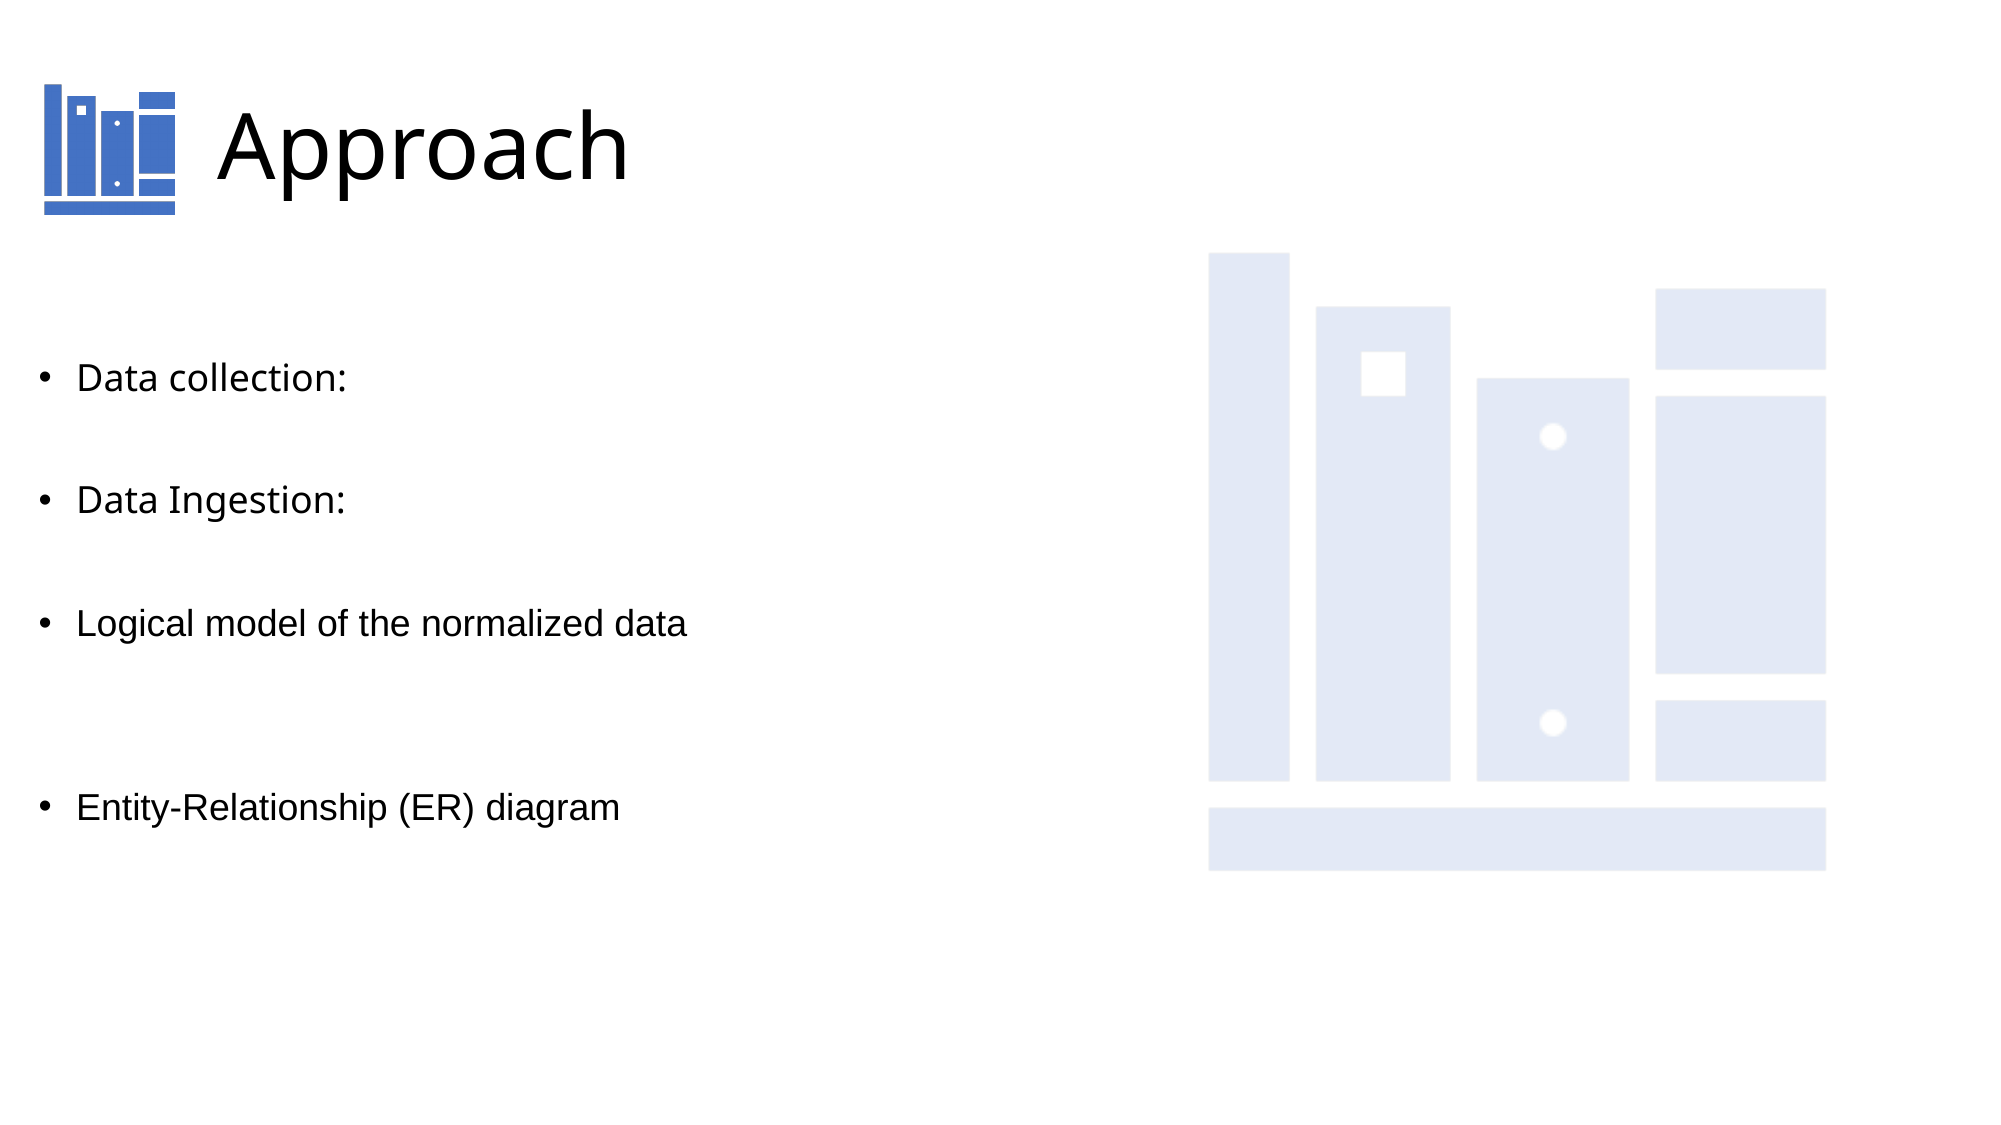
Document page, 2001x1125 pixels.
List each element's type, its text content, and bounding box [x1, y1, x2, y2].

list Data collection: Data Ingestion: Logical model of the normalized data Entity-Relationship (ER) diagram [23, 285, 911, 563]
picture [19, 59, 200, 240]
picture [1089, 133, 1947, 992]
title Approach [202, 29, 1090, 271]
